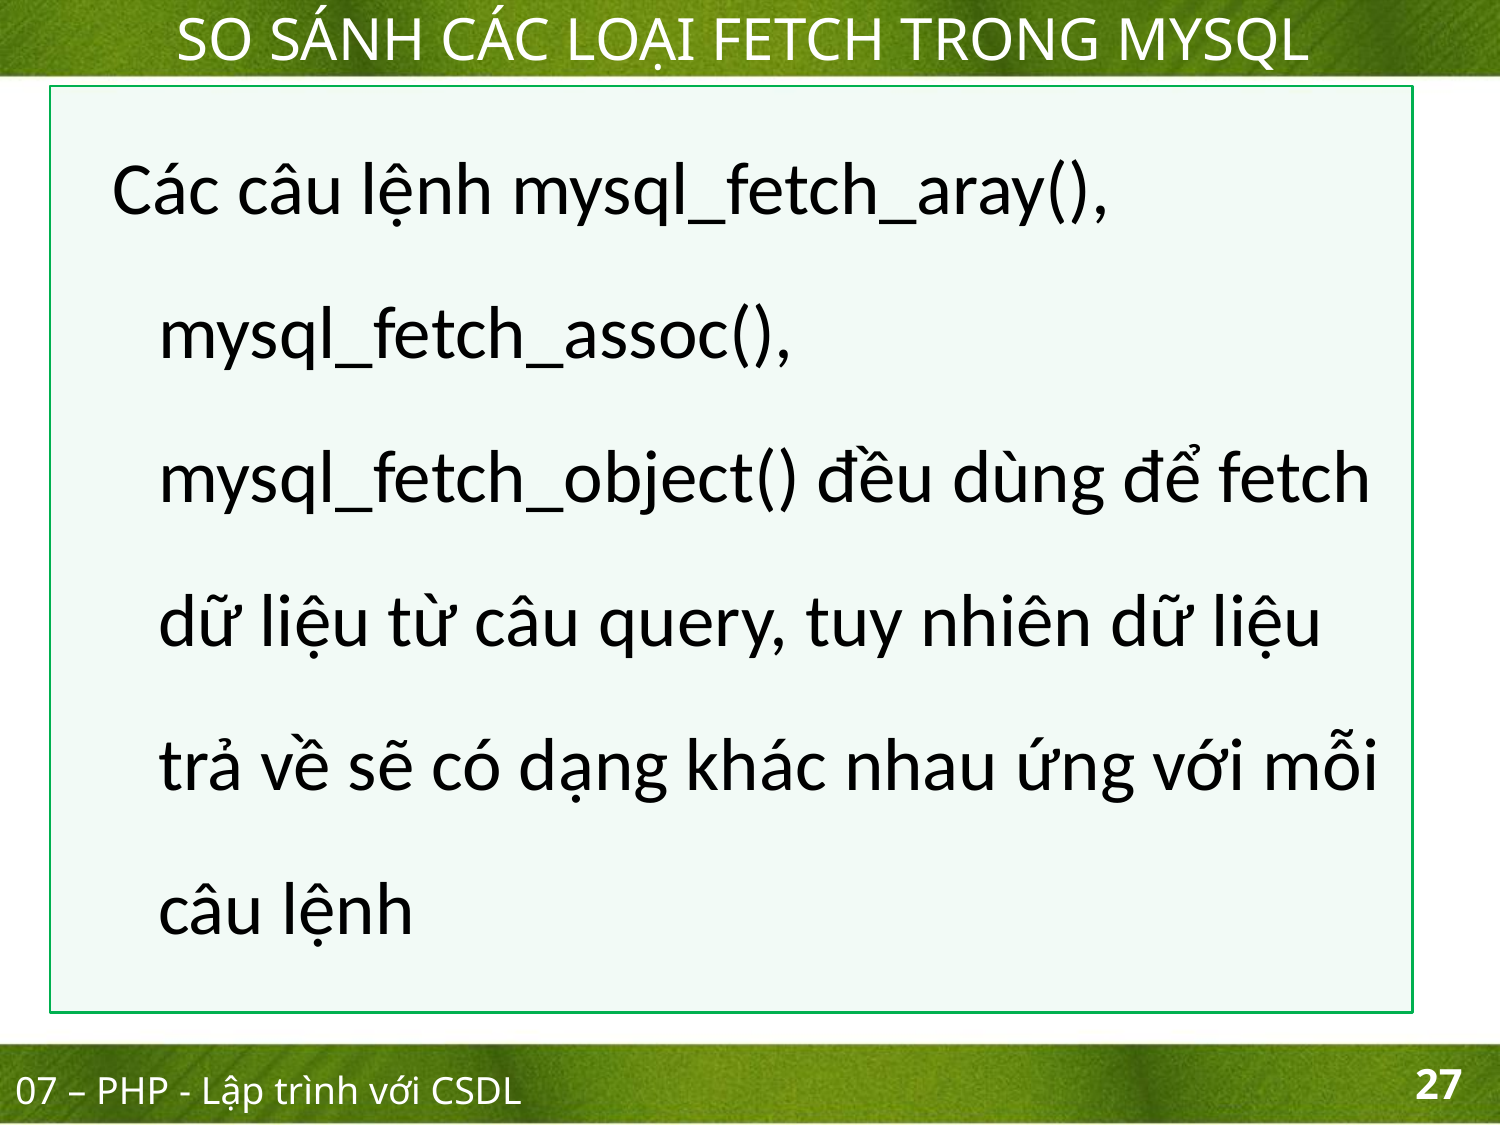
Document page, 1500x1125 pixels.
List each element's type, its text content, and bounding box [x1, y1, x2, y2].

picture [0, 0, 1500, 1125]
text_box Các câu lệnh mysql_fetch_aray(), mysql_fetch_assoc(), mysql_fetch_object() đều dùng để fetch dữ liệu từ câu query, tuy nhiên dữ liệu trả về sẽ có dạng khác nhau ứng với mỗi câu lệnh [49, 86, 1413, 1013]
text_box SO SÁNH CÁC LOẠI FETCH TRONG MYSQL [12, 0, 1475, 86]
